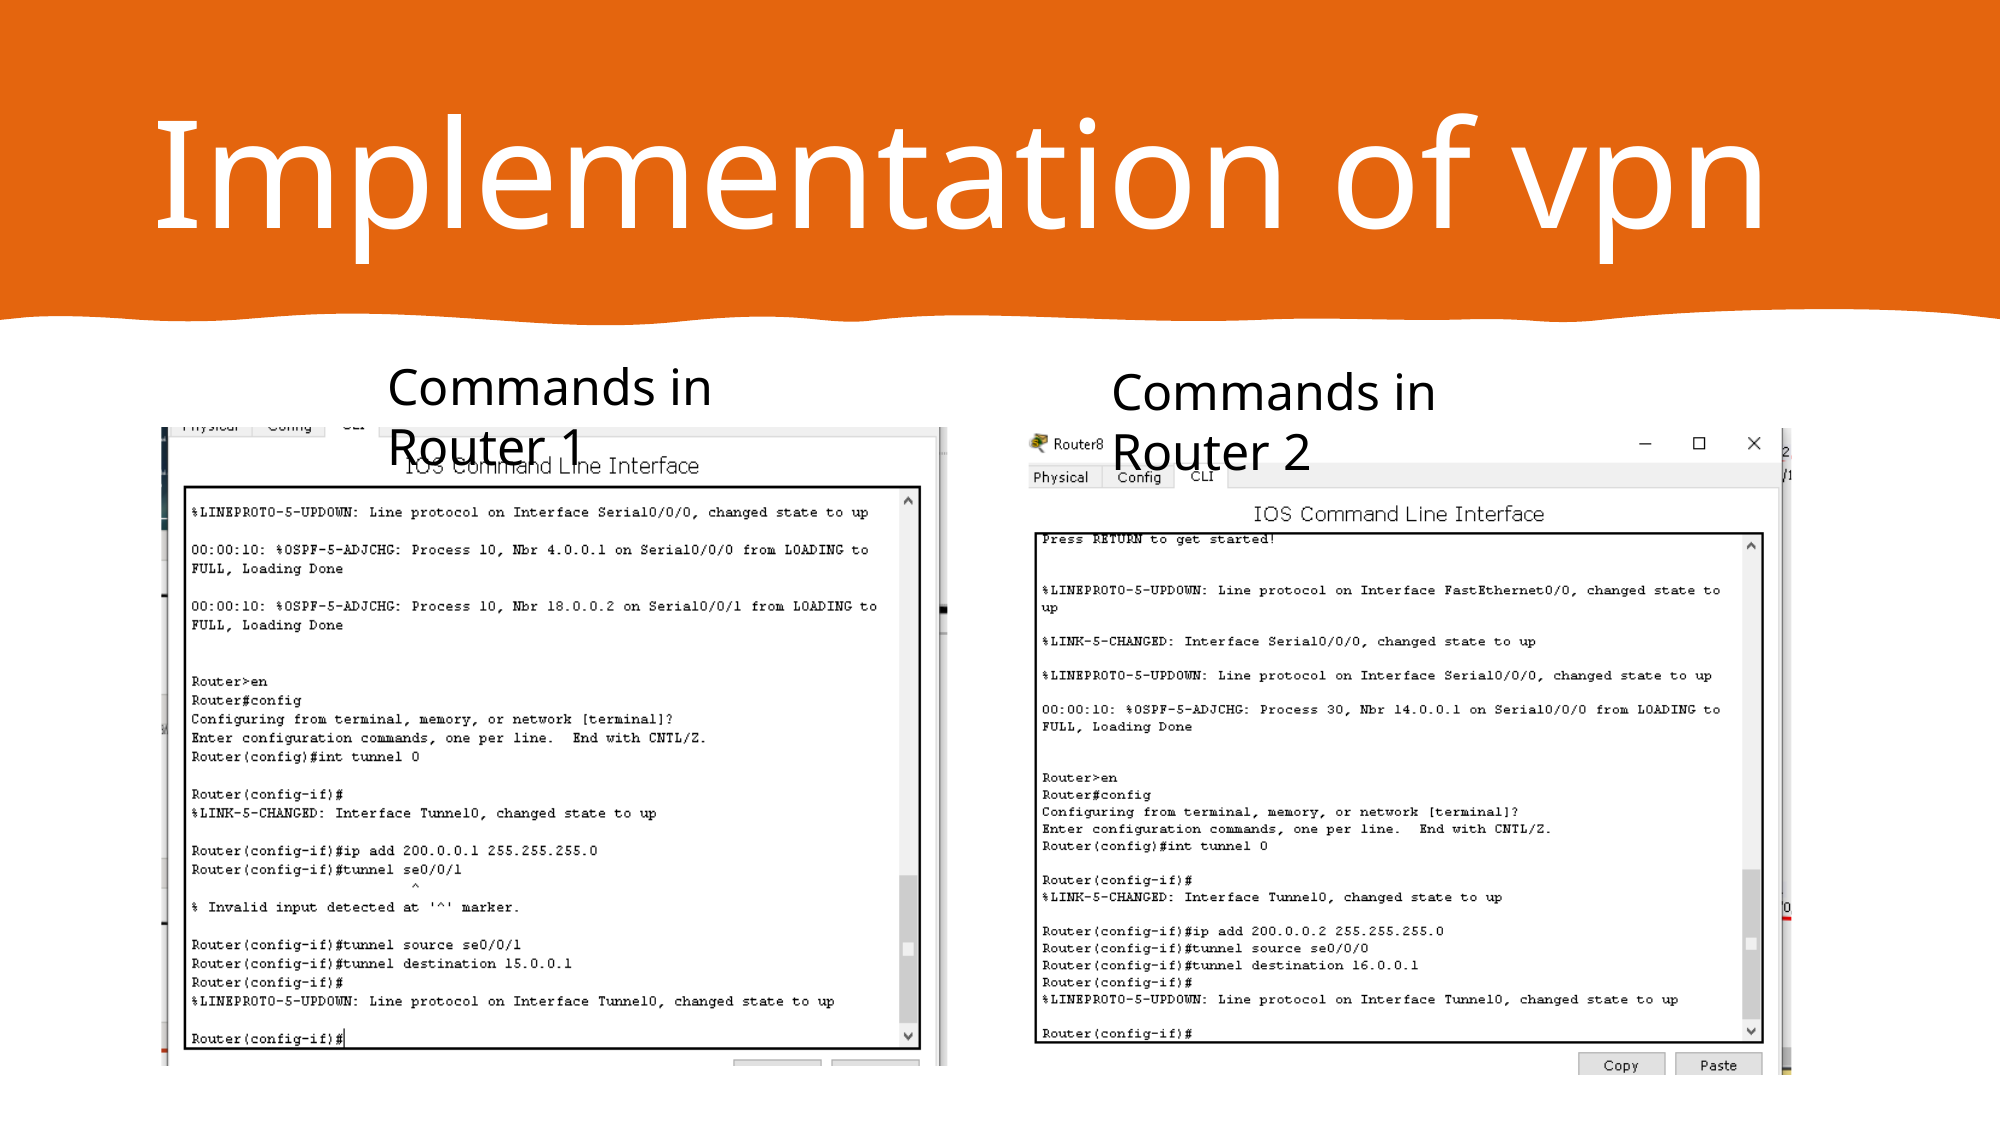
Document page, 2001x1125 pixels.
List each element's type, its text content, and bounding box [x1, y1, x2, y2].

text_box Commands in Router 1 [372, 348, 768, 427]
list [1028, 428, 1792, 1075]
text_box [0, 0, 2000, 327]
title Implementation of vpn [137, 59, 1863, 278]
text_box [0, 311, 2000, 1125]
text_box Commands in Router 2 [1096, 352, 1491, 428]
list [161, 427, 948, 1066]
